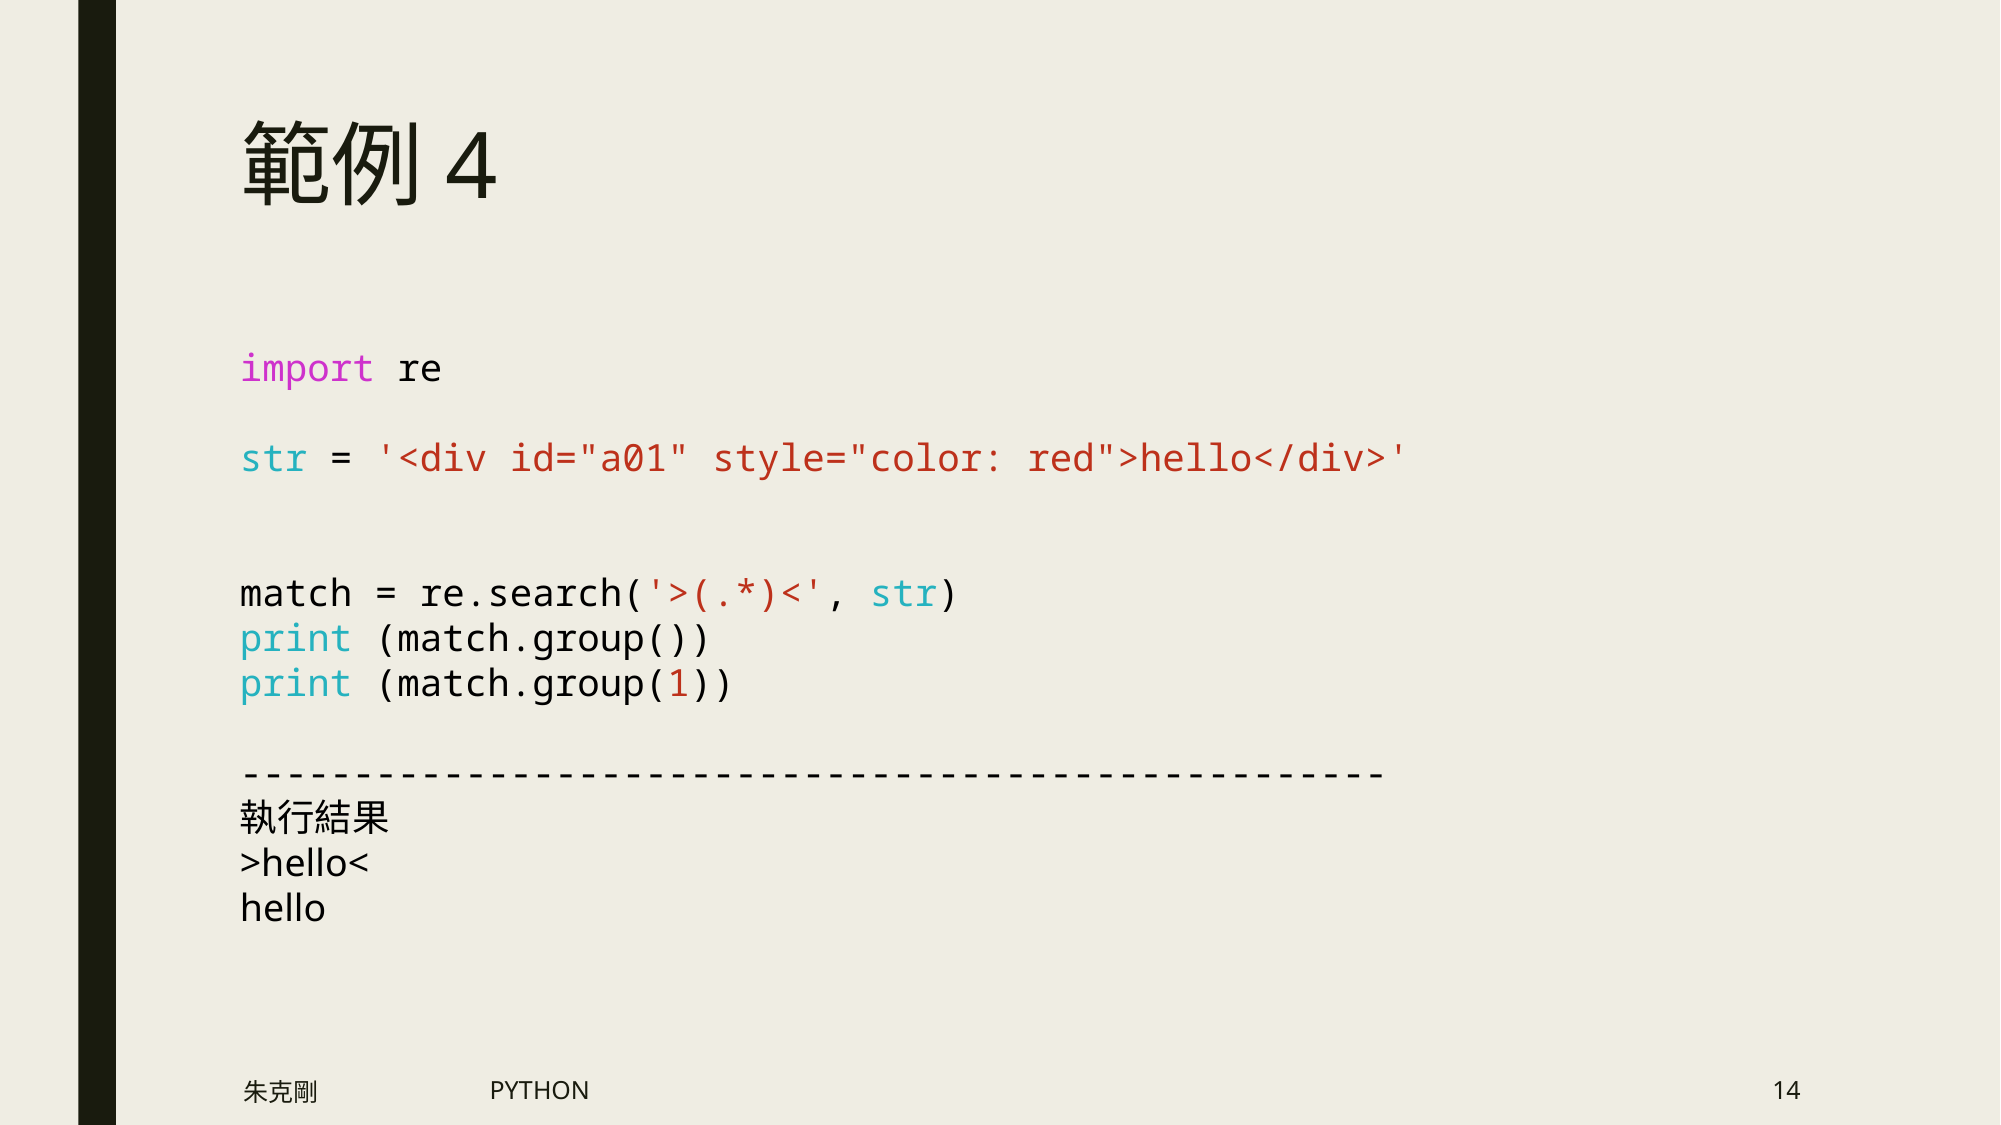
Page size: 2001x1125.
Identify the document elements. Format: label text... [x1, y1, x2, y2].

title 範例4 [225, 112, 1800, 357]
text_box import re str = '<div id="a01" style="color: red">hello</div>' match = re.search('>(.*)<', str) print (match.group()) print (match.group(1)) --------------------------------------------------- 執行結果 >hello< hello [224, 336, 1788, 936]
slide_number 朱克剛 [228, 1058, 426, 1125]
footer PYTHON [474, 1058, 1505, 1125]
slide_number 14 [1553, 1058, 1816, 1125]
